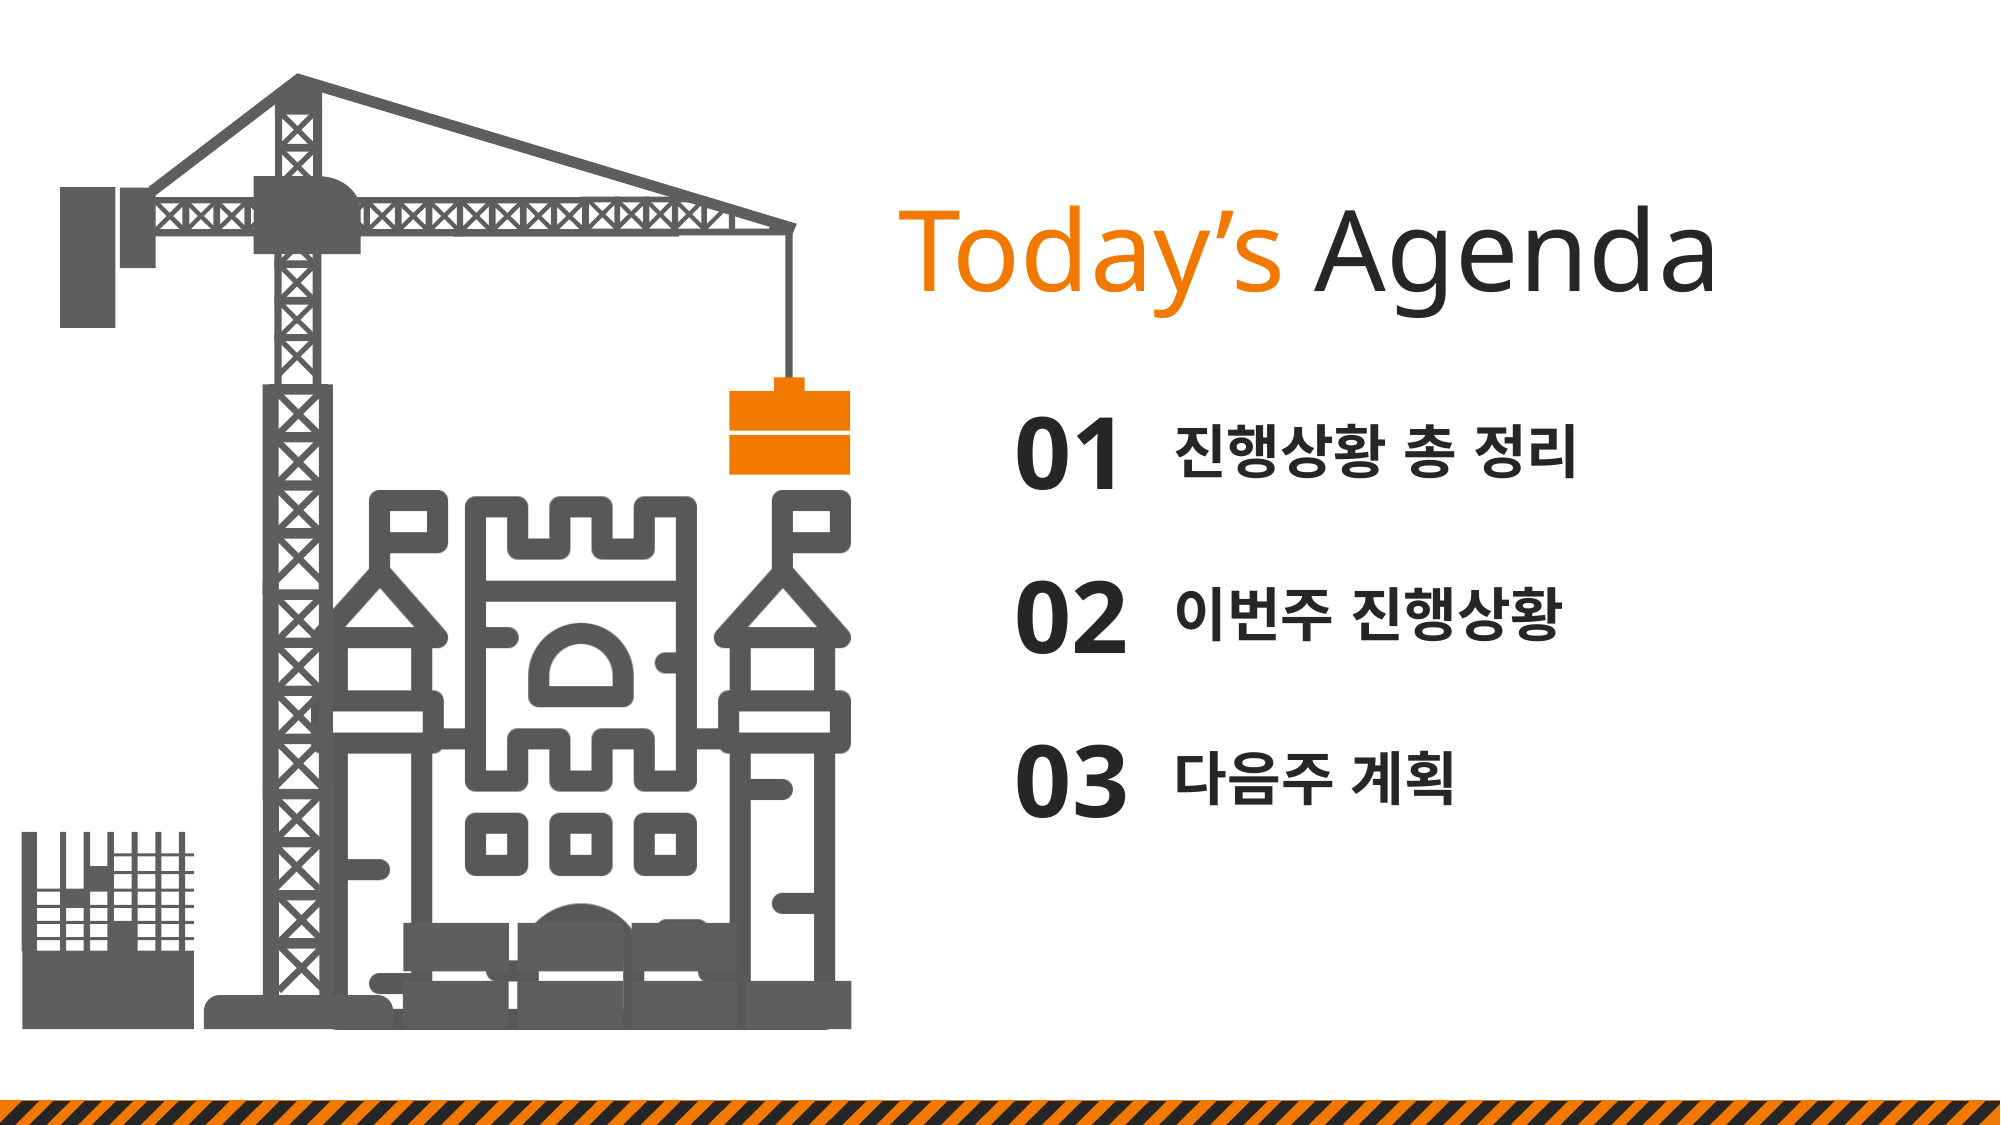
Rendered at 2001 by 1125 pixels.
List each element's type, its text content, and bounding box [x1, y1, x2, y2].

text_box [21, 831, 195, 1030]
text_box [969, 545, 1896, 683]
text_box Today’s Agenda [883, 171, 1900, 321]
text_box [60, 73, 851, 1030]
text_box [0, 1099, 2000, 1125]
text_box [402, 922, 624, 1030]
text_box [969, 382, 1895, 519]
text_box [970, 709, 1896, 846]
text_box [631, 922, 852, 1030]
